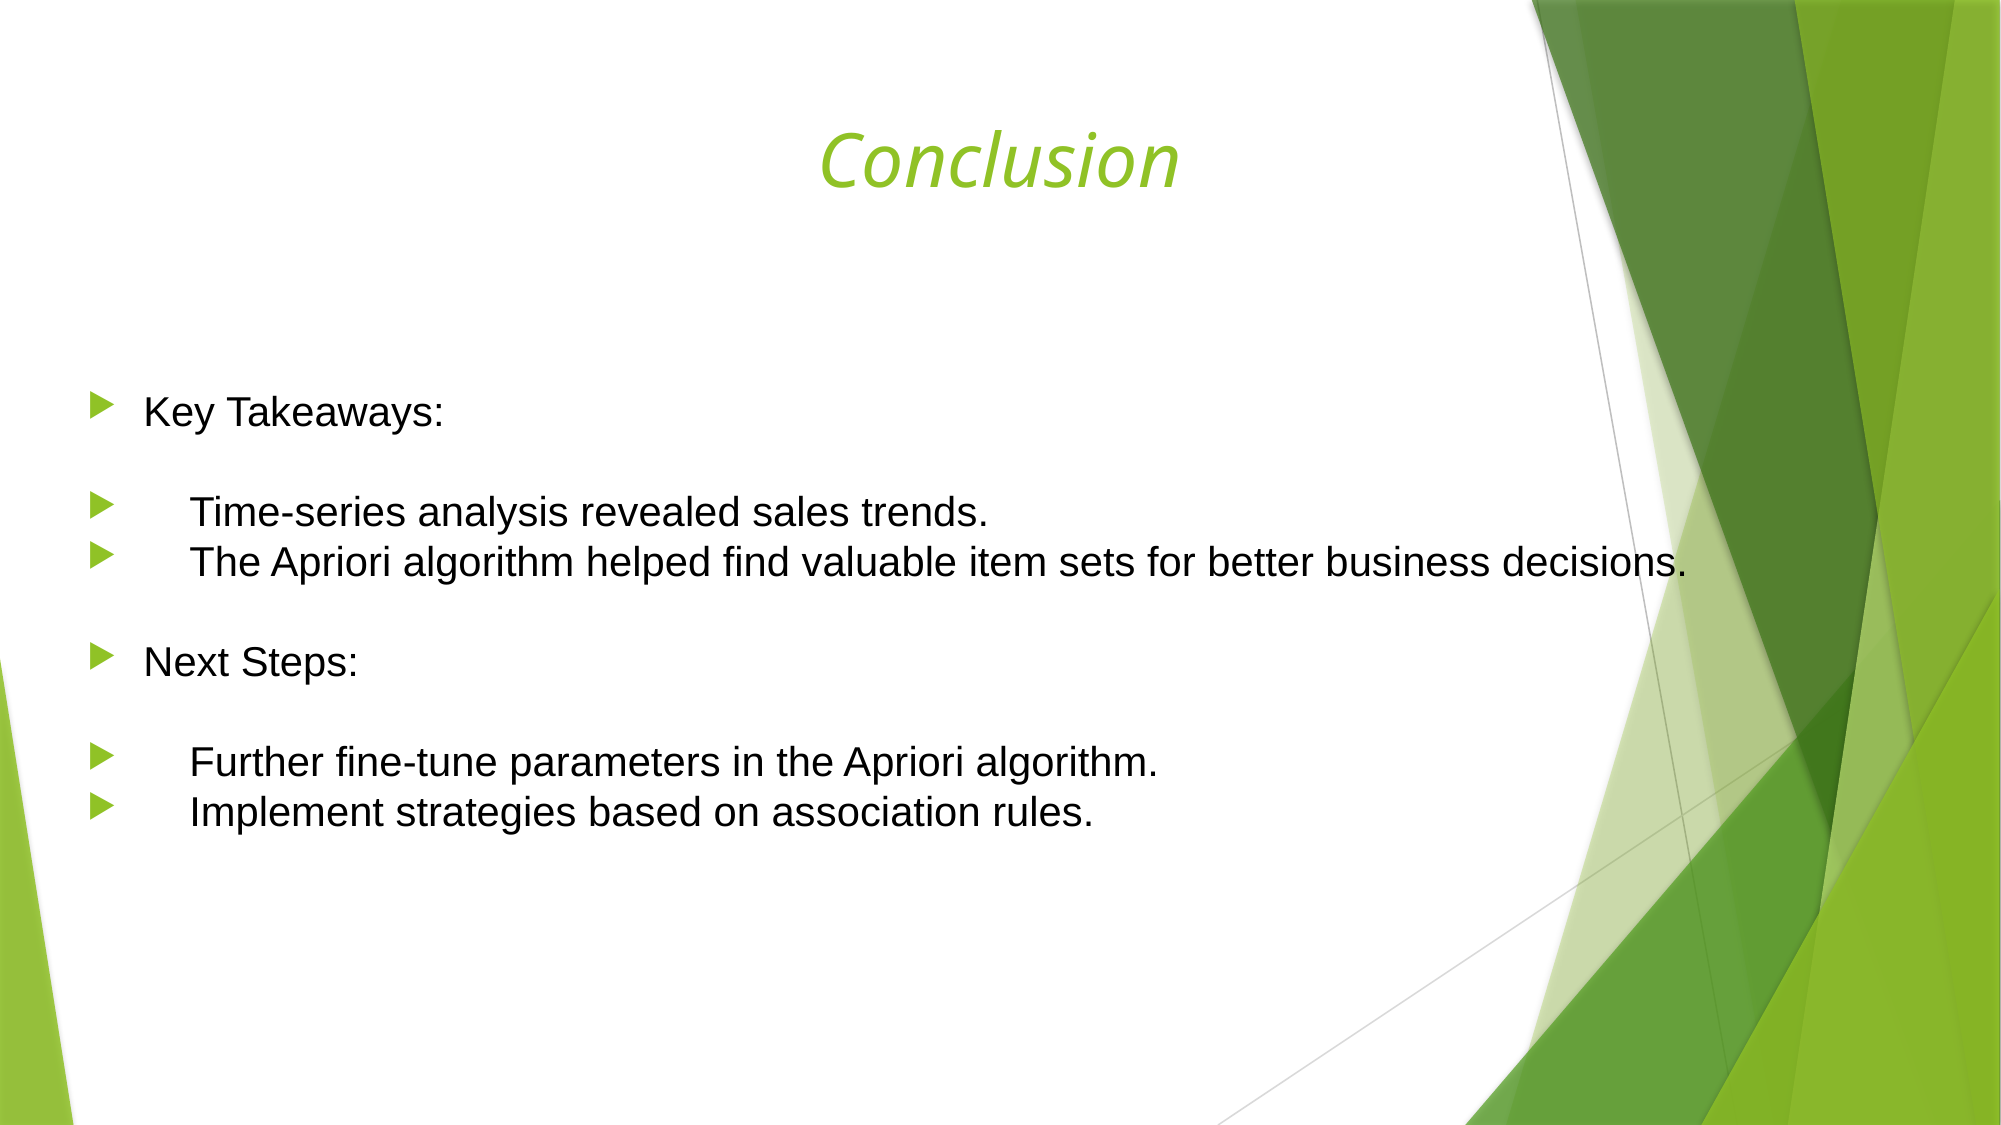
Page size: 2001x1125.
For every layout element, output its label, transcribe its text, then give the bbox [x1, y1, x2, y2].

list Key Takeaways: Time-series analysis revealed sales trends. The Apriori algorithm helped find valuable item sets for better business decisions. Next Steps: Further fine-tune parameters in the Apriori algorithm. Implement strategies based on association rules. [72, 283, 1827, 937]
title Conclusion [137, 104, 1863, 247]
